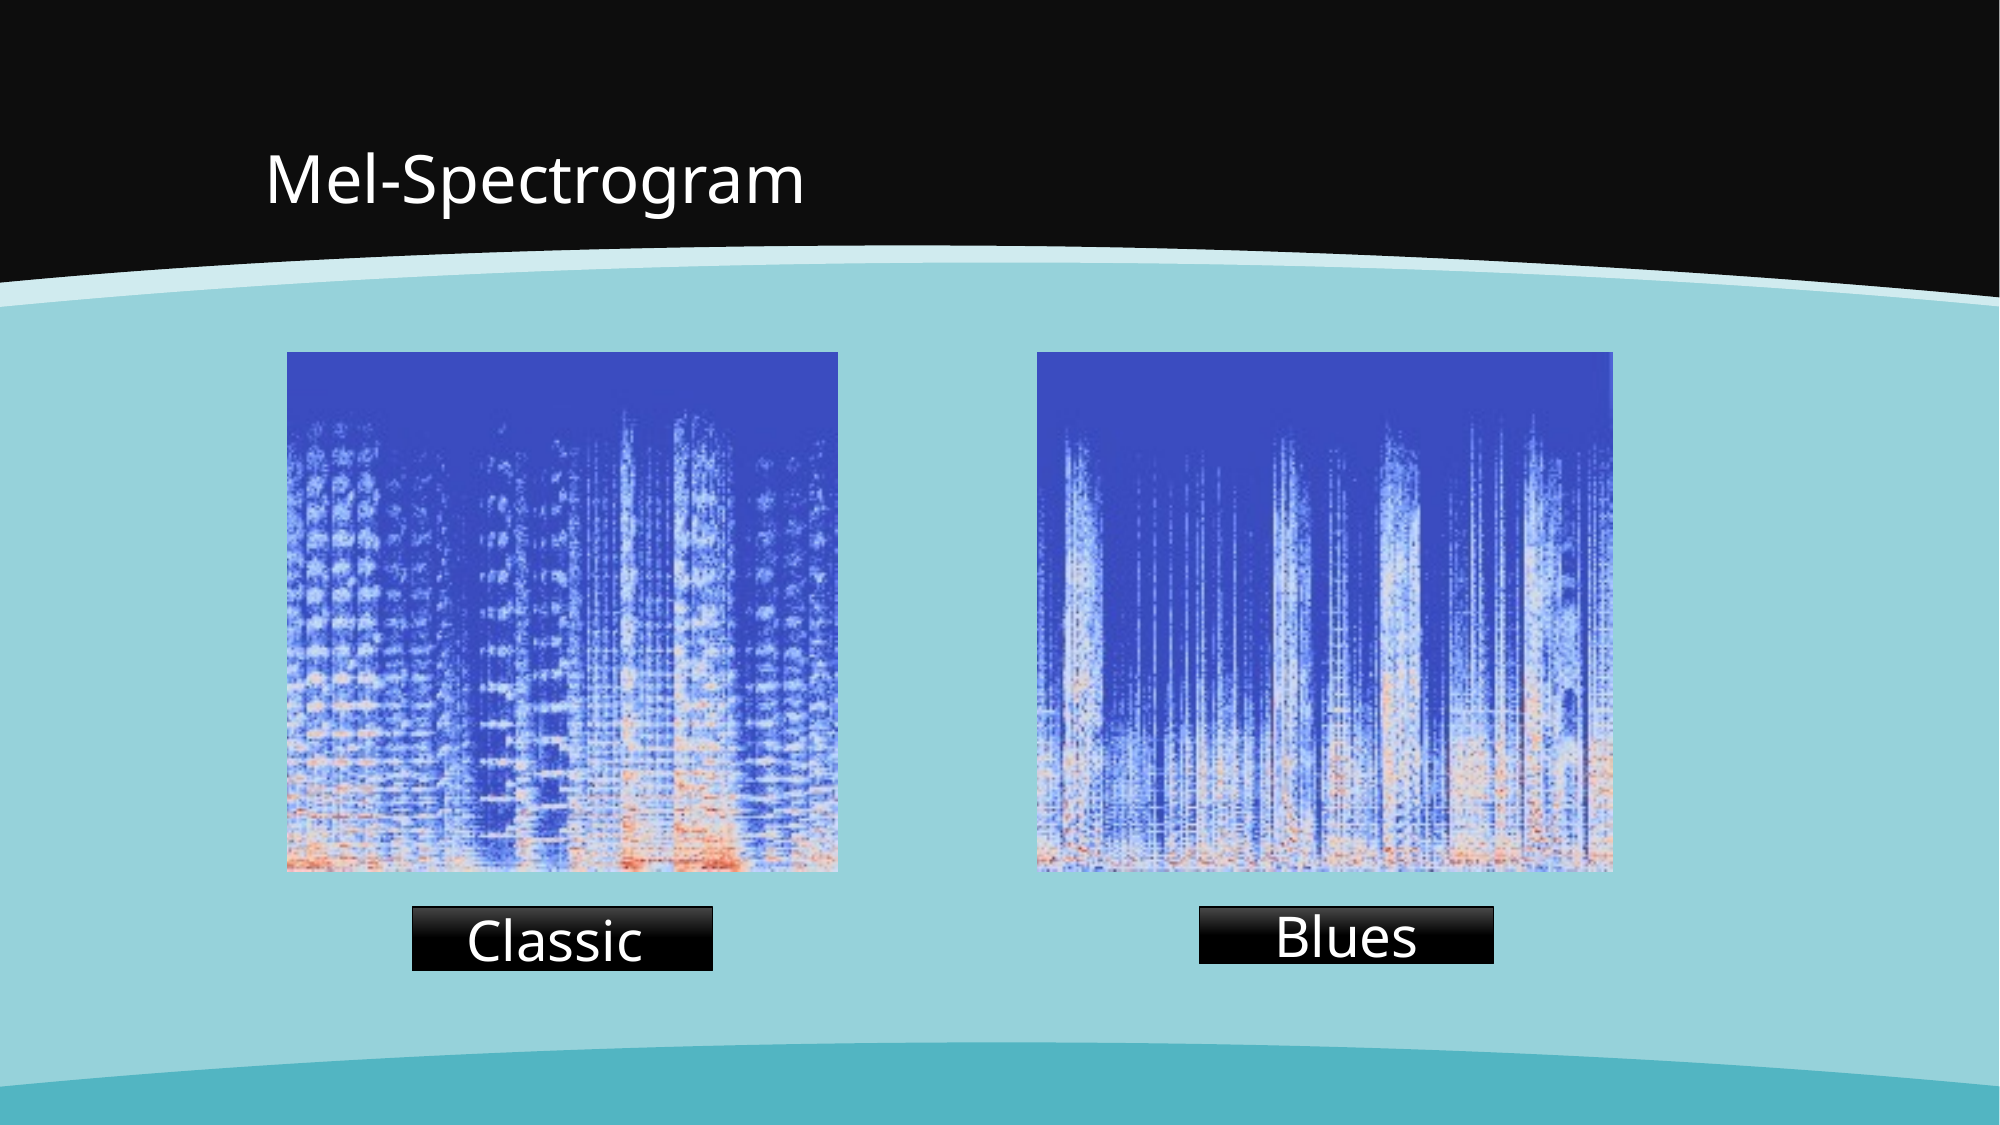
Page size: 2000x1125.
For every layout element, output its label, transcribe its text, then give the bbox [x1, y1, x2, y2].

picture [287, 352, 838, 872]
title Mel-Spectrogram [249, 45, 1750, 225]
text_box Classic [412, 906, 713, 971]
text_box Blues [1199, 906, 1494, 964]
picture [1037, 352, 1613, 872]
